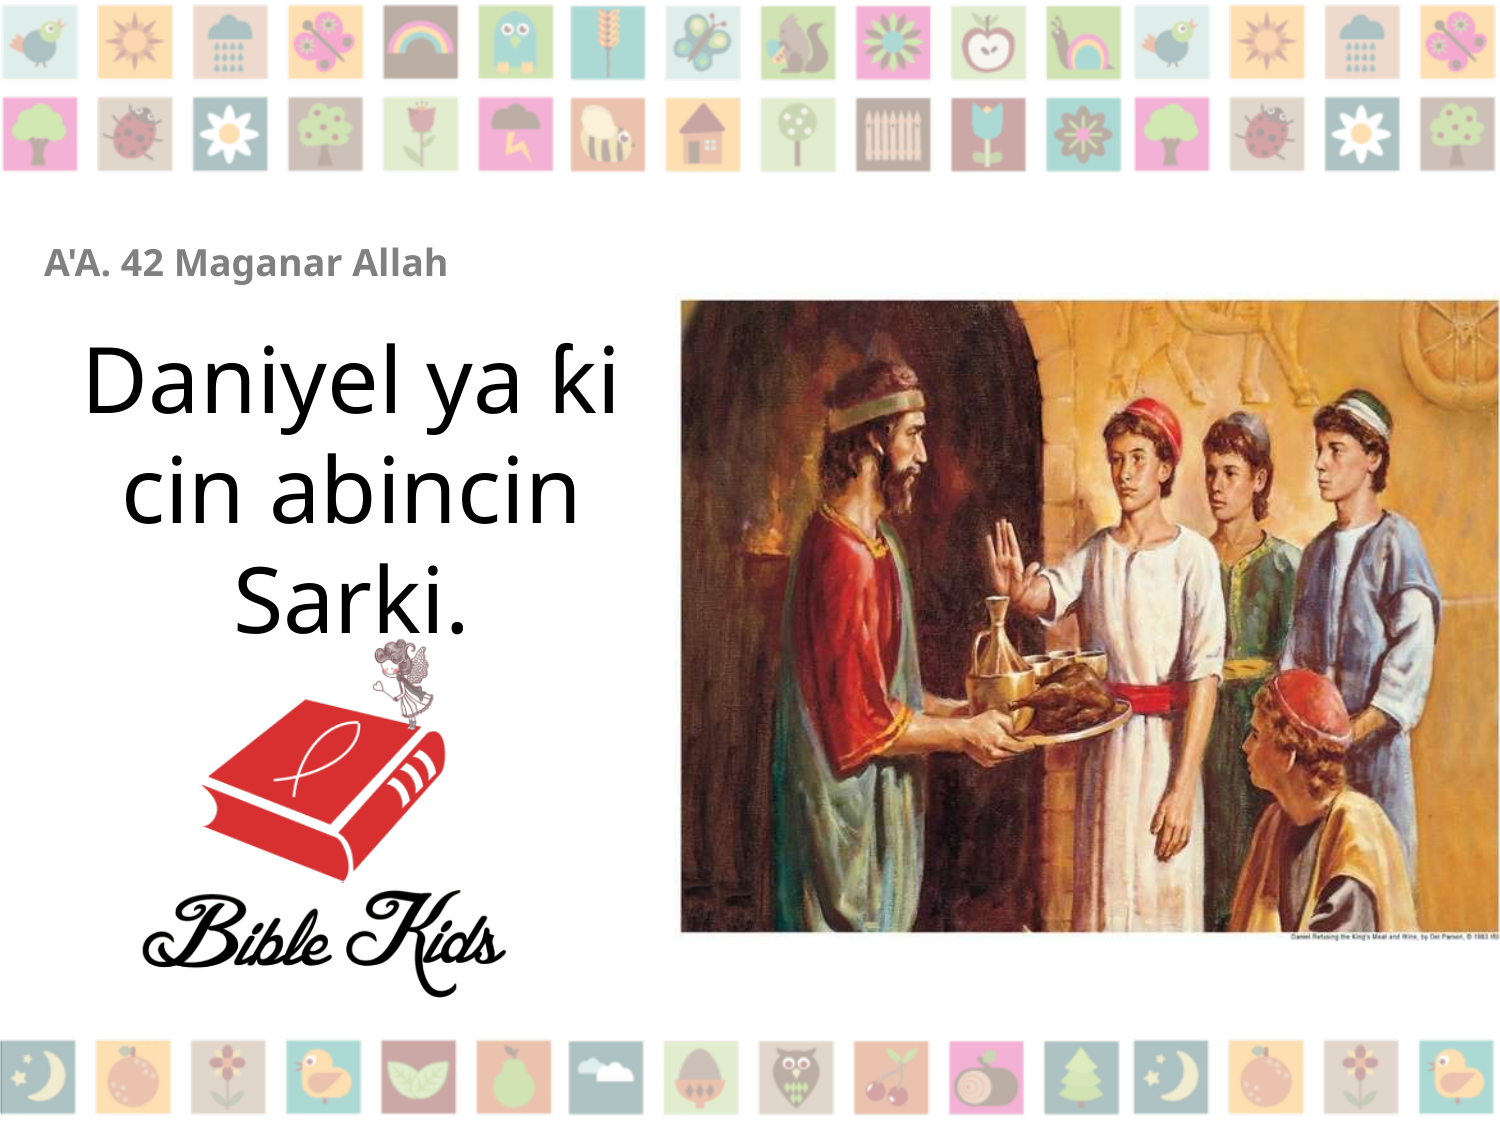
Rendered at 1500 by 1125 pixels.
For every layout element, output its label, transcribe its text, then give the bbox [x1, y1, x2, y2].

picture [117, 600, 544, 1027]
text_box Daniyel ya ƙi cin abincin Sarki. [29, 314, 668, 659]
text_box A'A. 42 Maganar Allah [29, 231, 543, 292]
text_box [0, 1028, 1500, 1118]
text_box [0, 3, 1500, 181]
picture [674, 292, 1500, 941]
